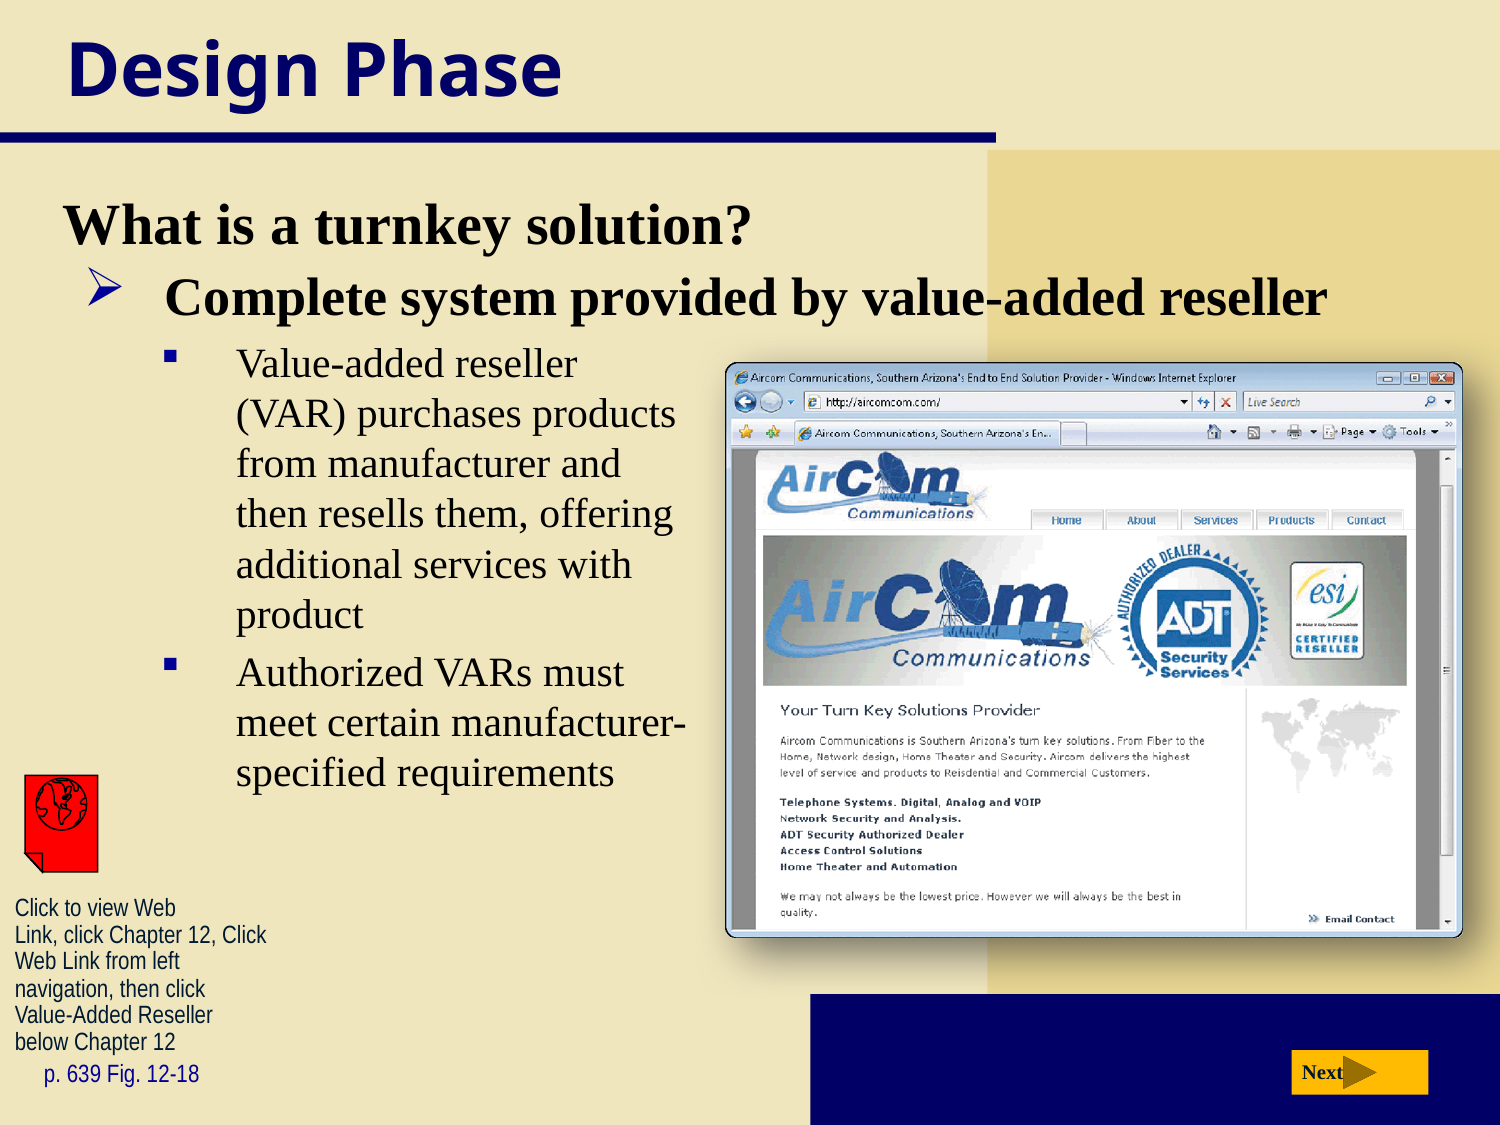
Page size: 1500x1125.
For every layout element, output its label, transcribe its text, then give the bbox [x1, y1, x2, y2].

text_box Complete system provided by value-added reseller [49, 253, 1459, 338]
picture [724, 362, 1463, 938]
title Design Phase [49, 0, 1459, 133]
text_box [1286, 1049, 1429, 1095]
text_box Value-added reseller (VAR) purchases products from manufacturer and then resells them, offering additional services with product Authorized VARs must meet certain manufacturer-specified requirements [52, 328, 703, 900]
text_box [0, 774, 326, 988]
list What is a turnkey solution? [47, 178, 1457, 276]
text_box p. 639 Fig. 12-18 [29, 1050, 284, 1095]
